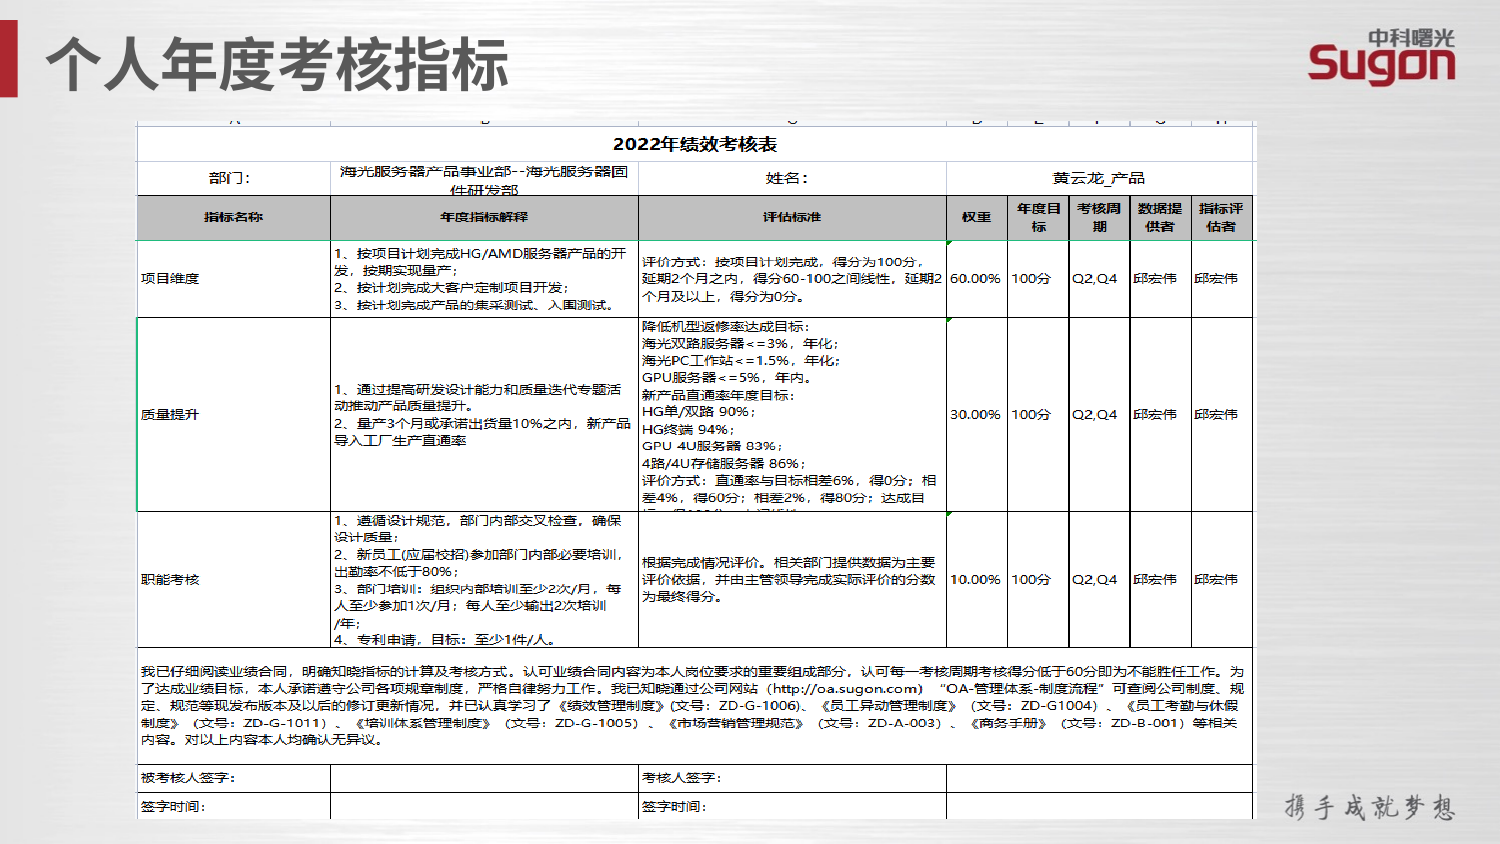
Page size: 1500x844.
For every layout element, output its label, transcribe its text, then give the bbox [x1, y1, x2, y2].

list 个人年度考核指标 [29, 20, 1270, 98]
picture [0, 0, 1500, 844]
